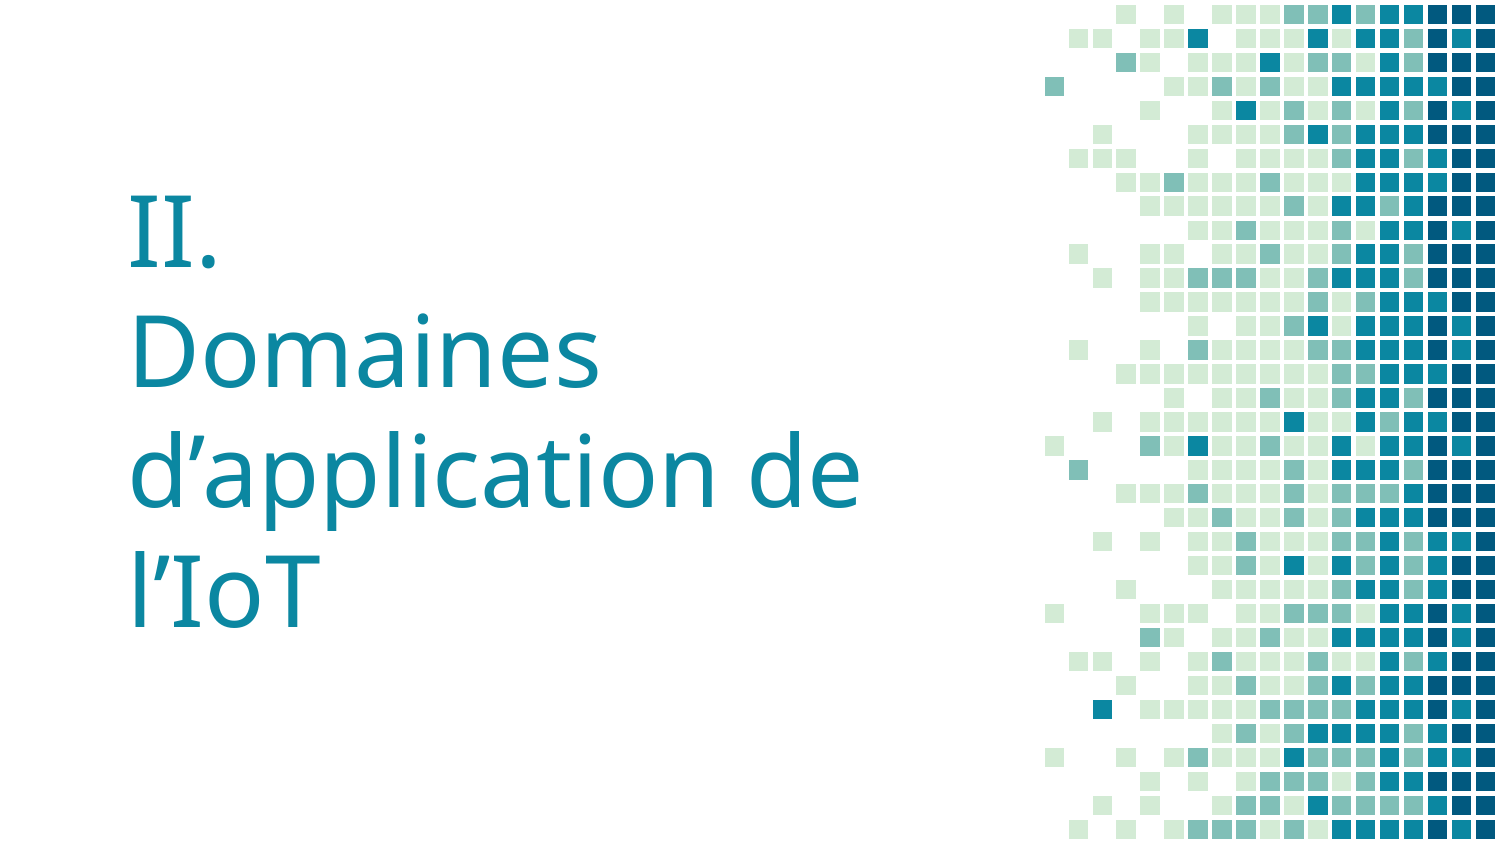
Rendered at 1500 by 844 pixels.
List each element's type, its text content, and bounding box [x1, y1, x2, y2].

title II. Domaines d’application de l’IoT [112, 472, 977, 663]
